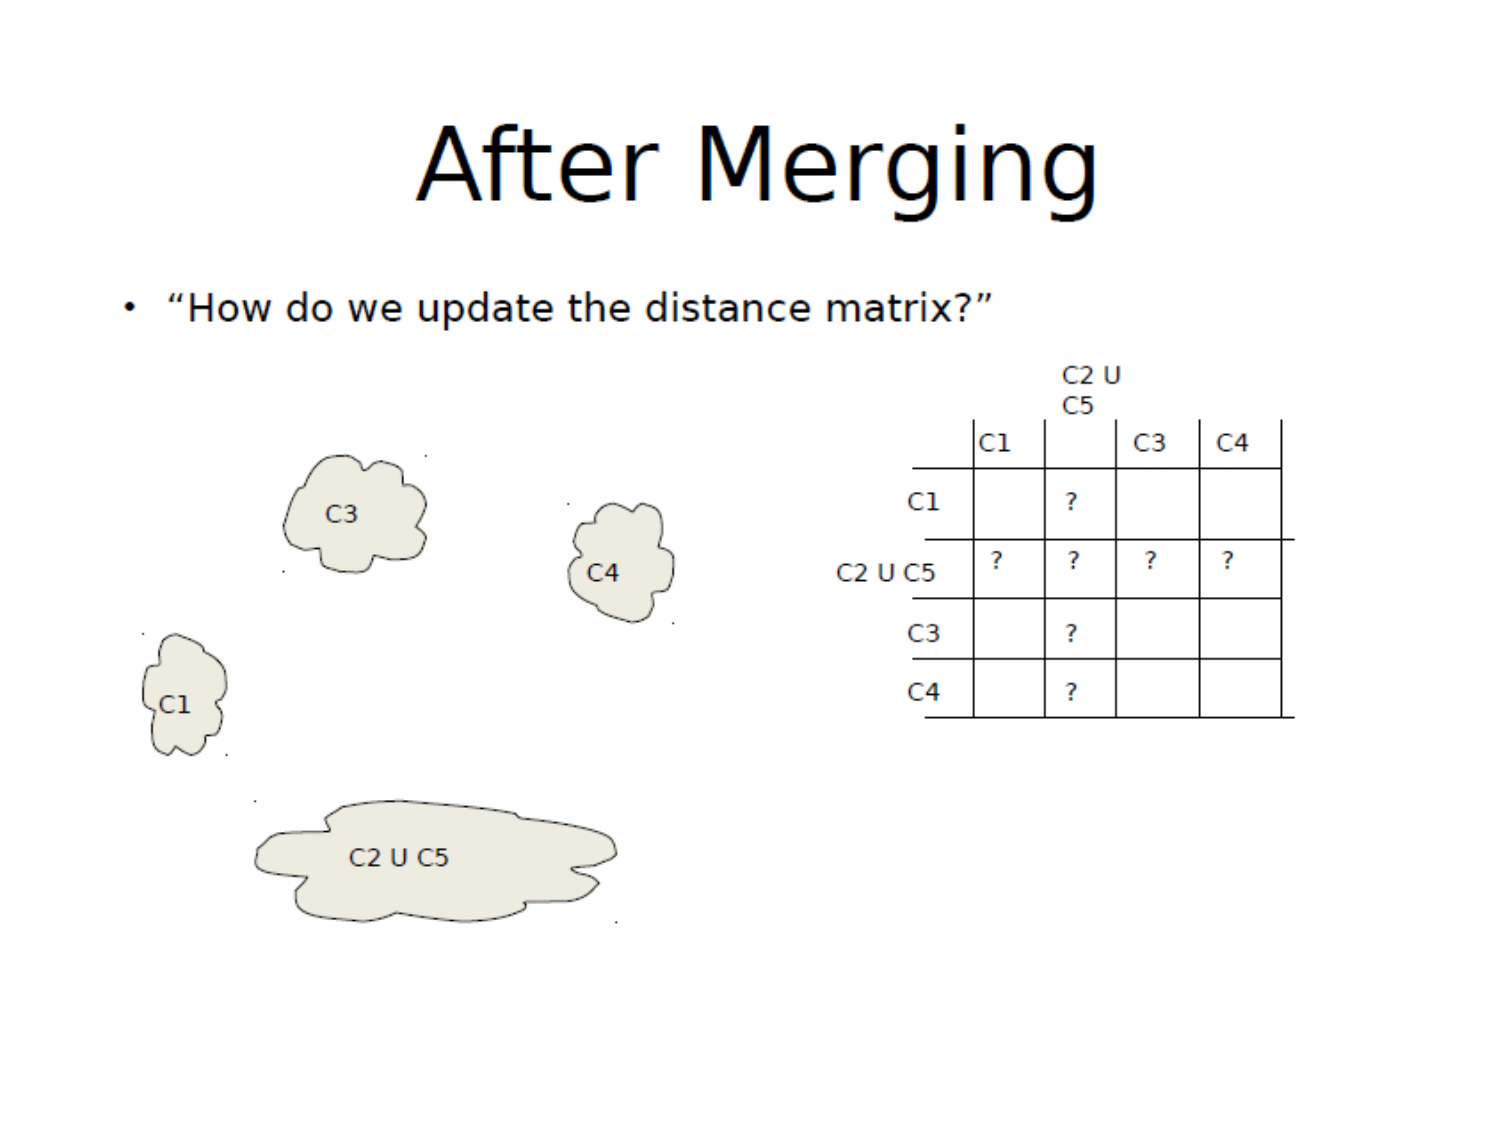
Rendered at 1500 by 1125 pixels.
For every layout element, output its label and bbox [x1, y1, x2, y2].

picture [74, 62, 1409, 1051]
